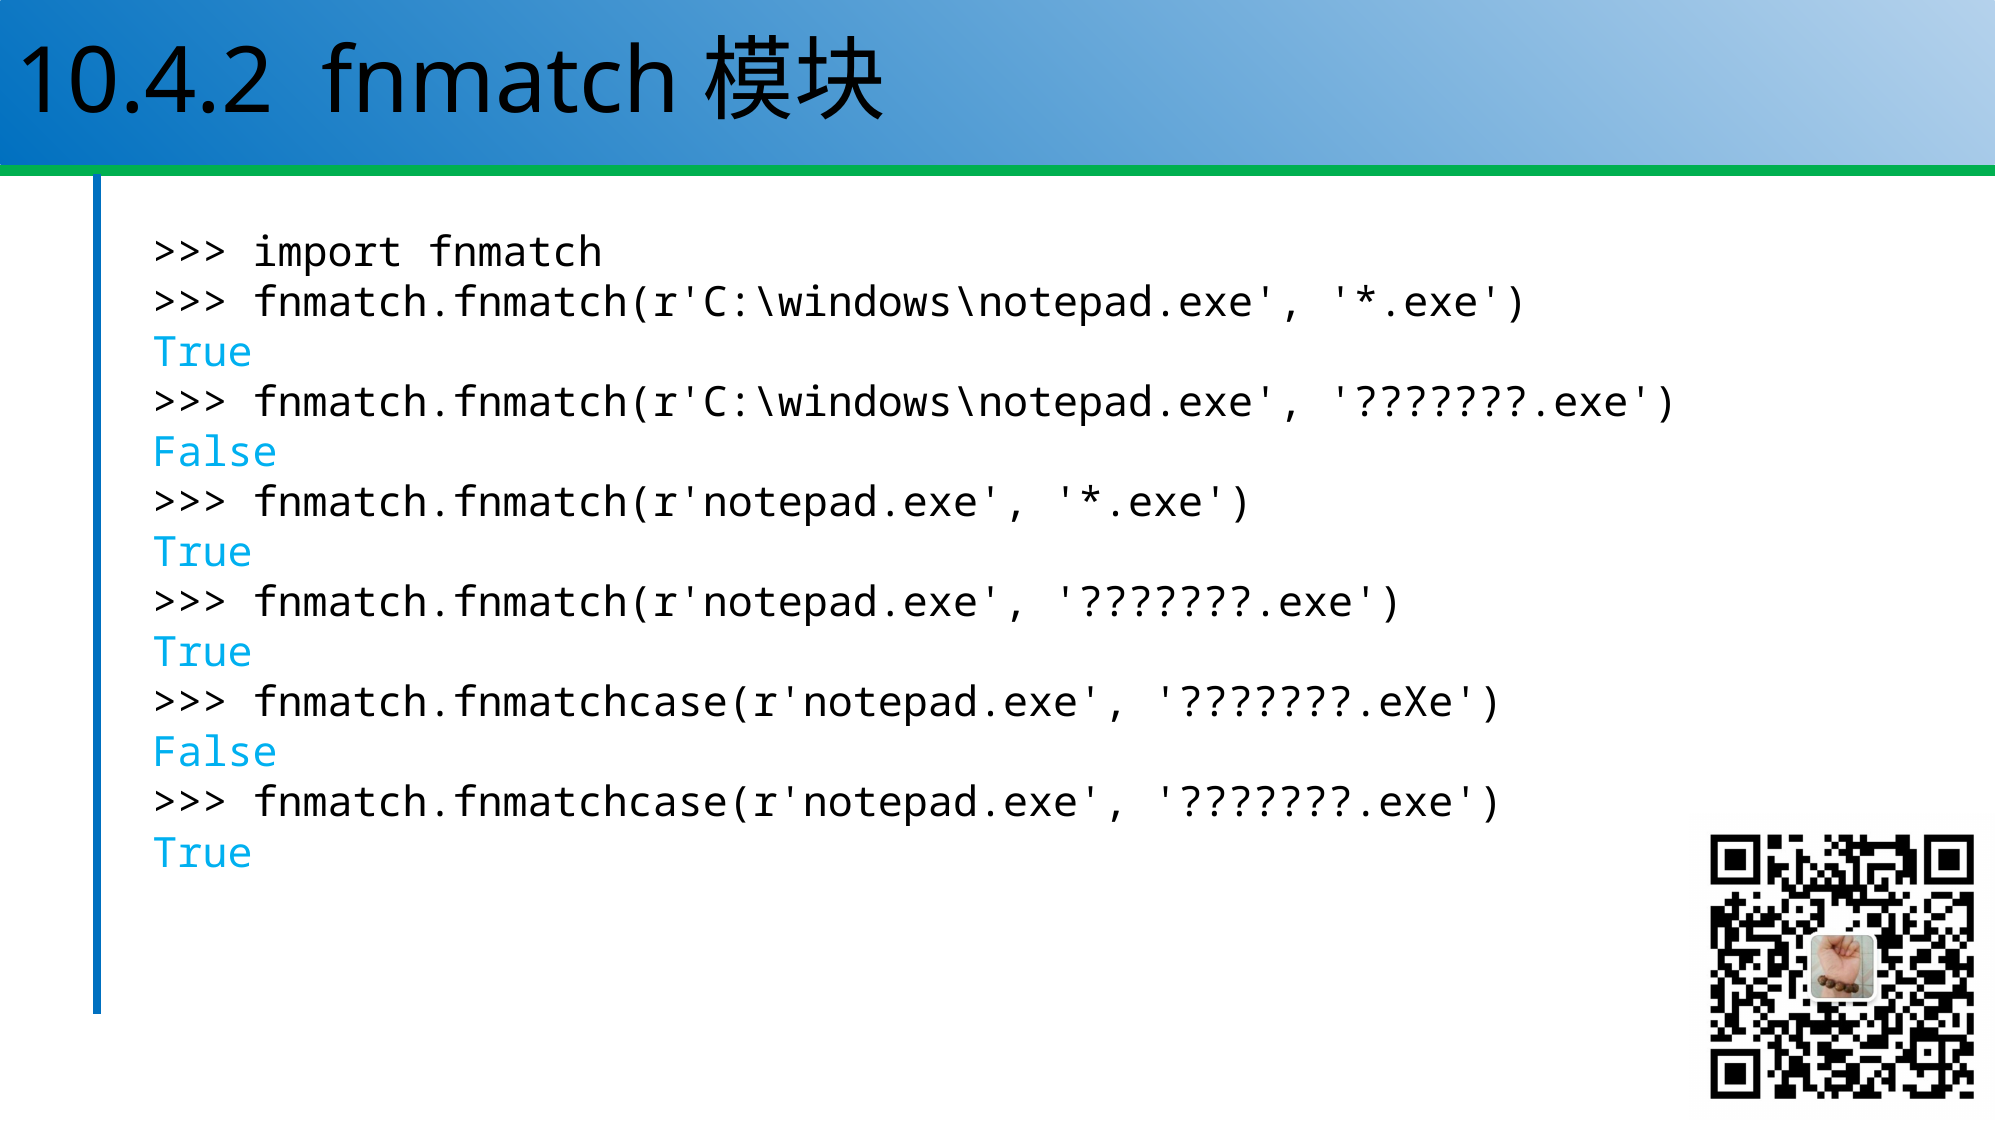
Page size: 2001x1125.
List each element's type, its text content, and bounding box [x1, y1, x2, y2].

picture [1689, 813, 1995, 1120]
slide_number [1412, 1042, 1863, 1103]
list >>> import fnmatch >>> fnmatch.fnmatch(r'C:\windows\notepad.exe', '*.exe') True >>> fnmatch.fnmatch(r'C:\windows\notepad.exe', '???????.exe') False >>> fnmatch.fnmatch(r'notepad.exe', '*.exe') True >>> fnmatch.fnmatch(r'notepad.exe', '???????.exe') True >>> fnmatch.fnmatchcase(r'notepad.exe', '???????.eXe') False >>> fnmatch.fnmatchcase(r'notepad.exe', '???????.exe') True [137, 216, 1863, 978]
title 10.4.2 fnmatch模块 [0, 0, 1995, 165]
